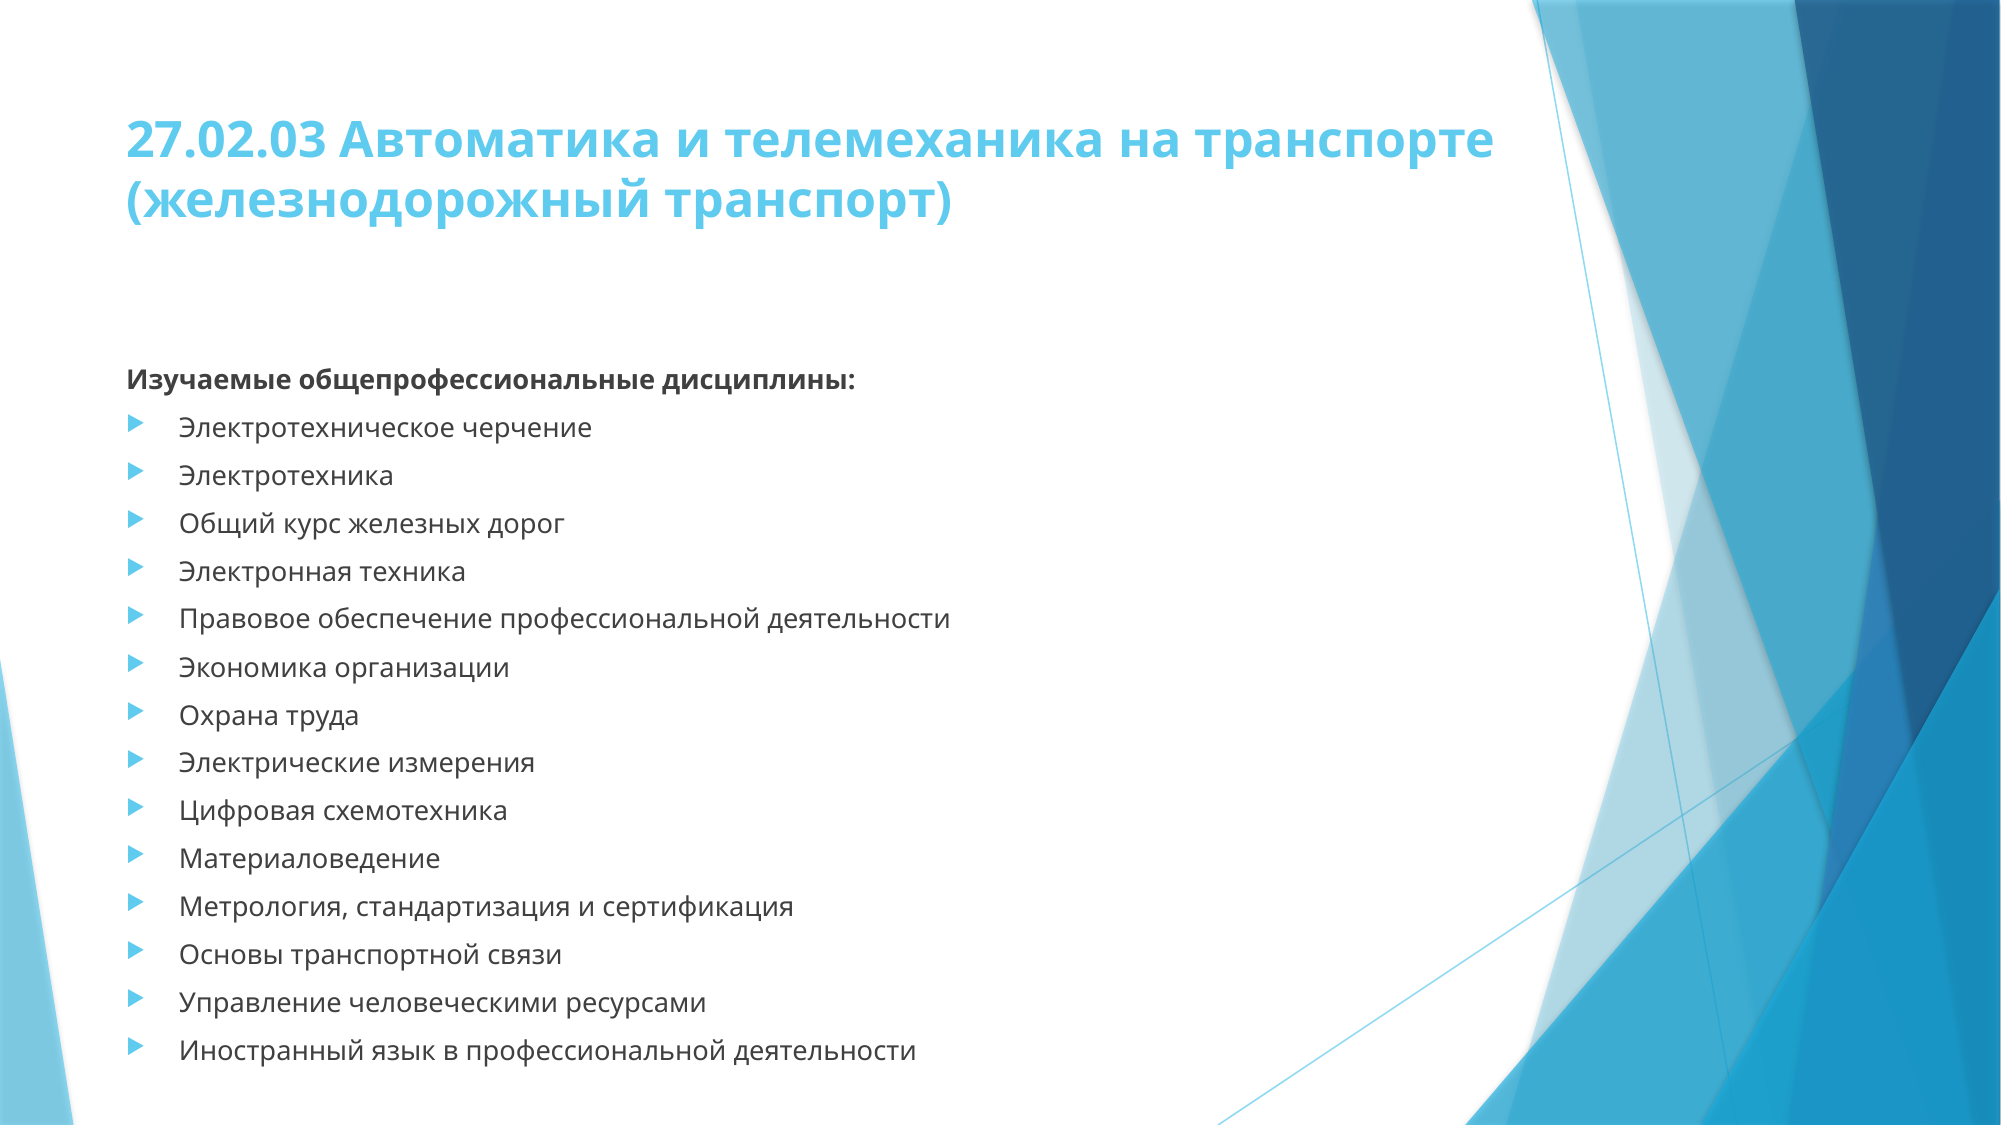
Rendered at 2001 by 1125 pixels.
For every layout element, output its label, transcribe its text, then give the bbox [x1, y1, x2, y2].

list Изучаемые общепрофессиональные дисциплины: Электротехническое черчение Электротехника Общий курс железных дорог Электронная техника Правовое обеспечение профессиональной деятельности Экономика организации Охрана труда Электрические измерения Цифровая схемотехника Материаловедение Метрология, стандартизация и сертификация Основы транспортной связи Управление человеческими ресурсами Иностранный язык в профессиональной деятельности [111, 354, 1522, 1083]
title 27.02.03 Автоматика и телемеханика на транспорте (железнодорожный транспорт) [111, 99, 1522, 317]
